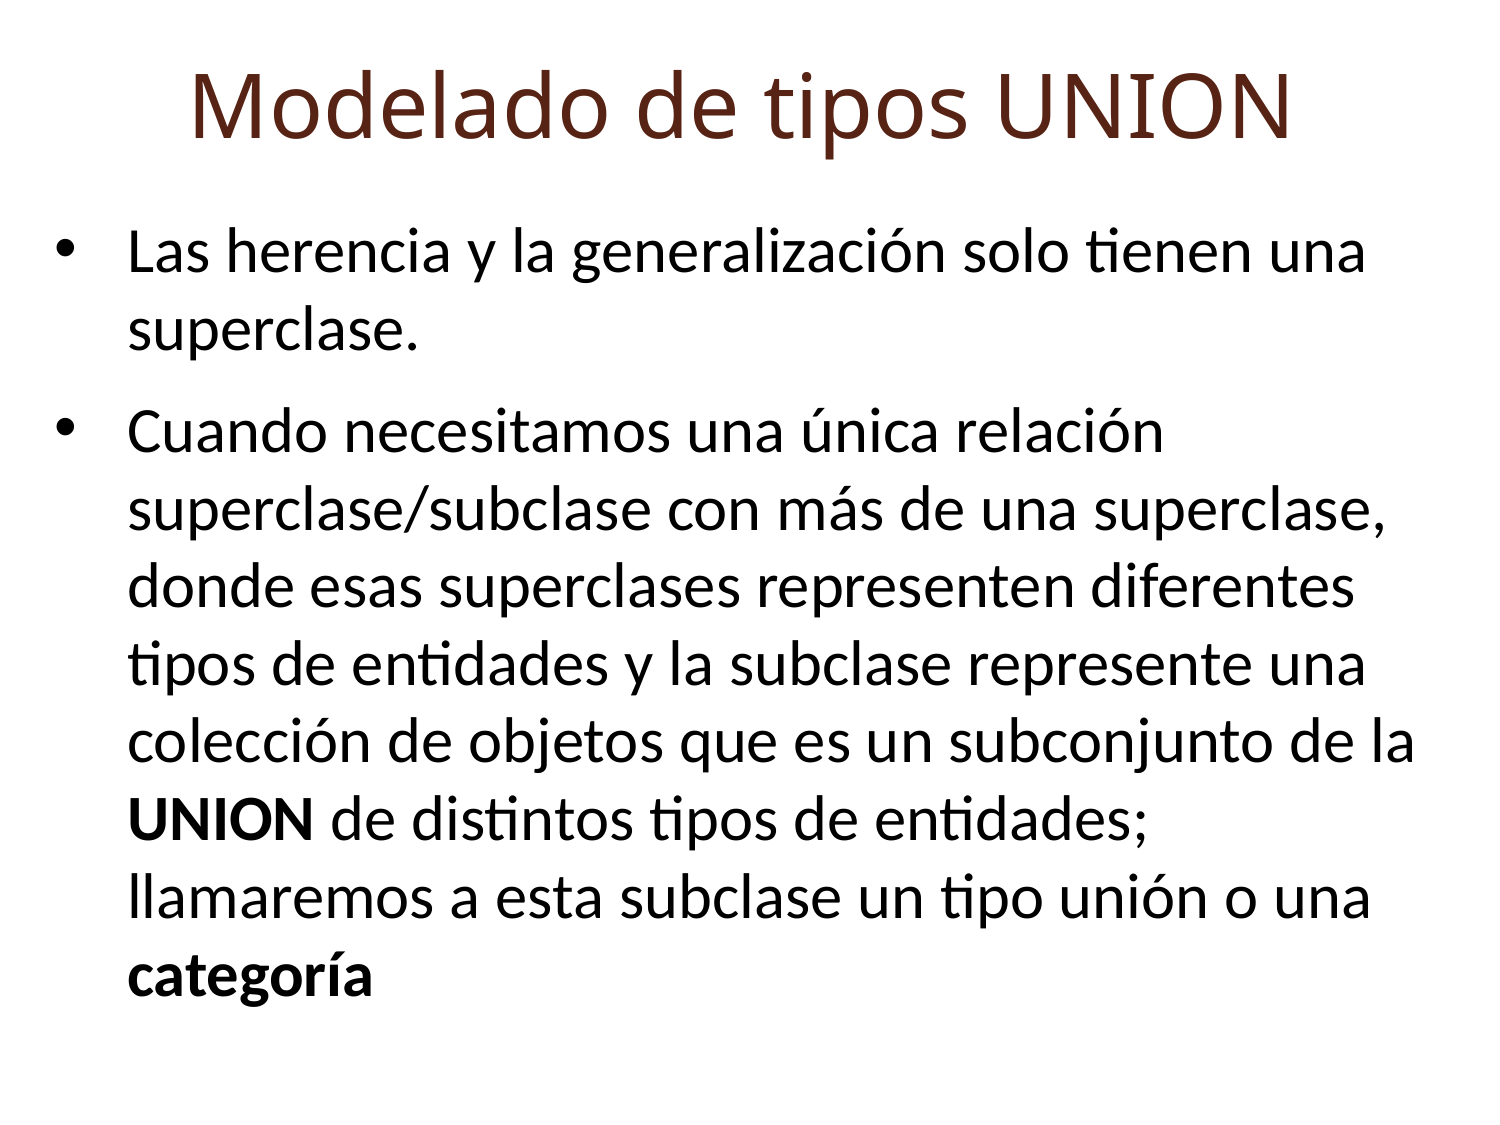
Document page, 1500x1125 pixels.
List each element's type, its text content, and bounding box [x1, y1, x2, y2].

text_box Modelado de tipos UNION [14, 4, 1470, 201]
text_box Las herencia y la generalización solo tienen una superclase. Cuando necesitamos una única relación superclase/subclase con más de una superclase, donde esas superclases representen diferentes tipos de entidades y la subclase represente una colección de objetos que es un subconjunto de la UNION de distintos tipos de entidades; llamaremos a esta subclase un tipo unión o una categoría [39, 200, 1466, 1024]
